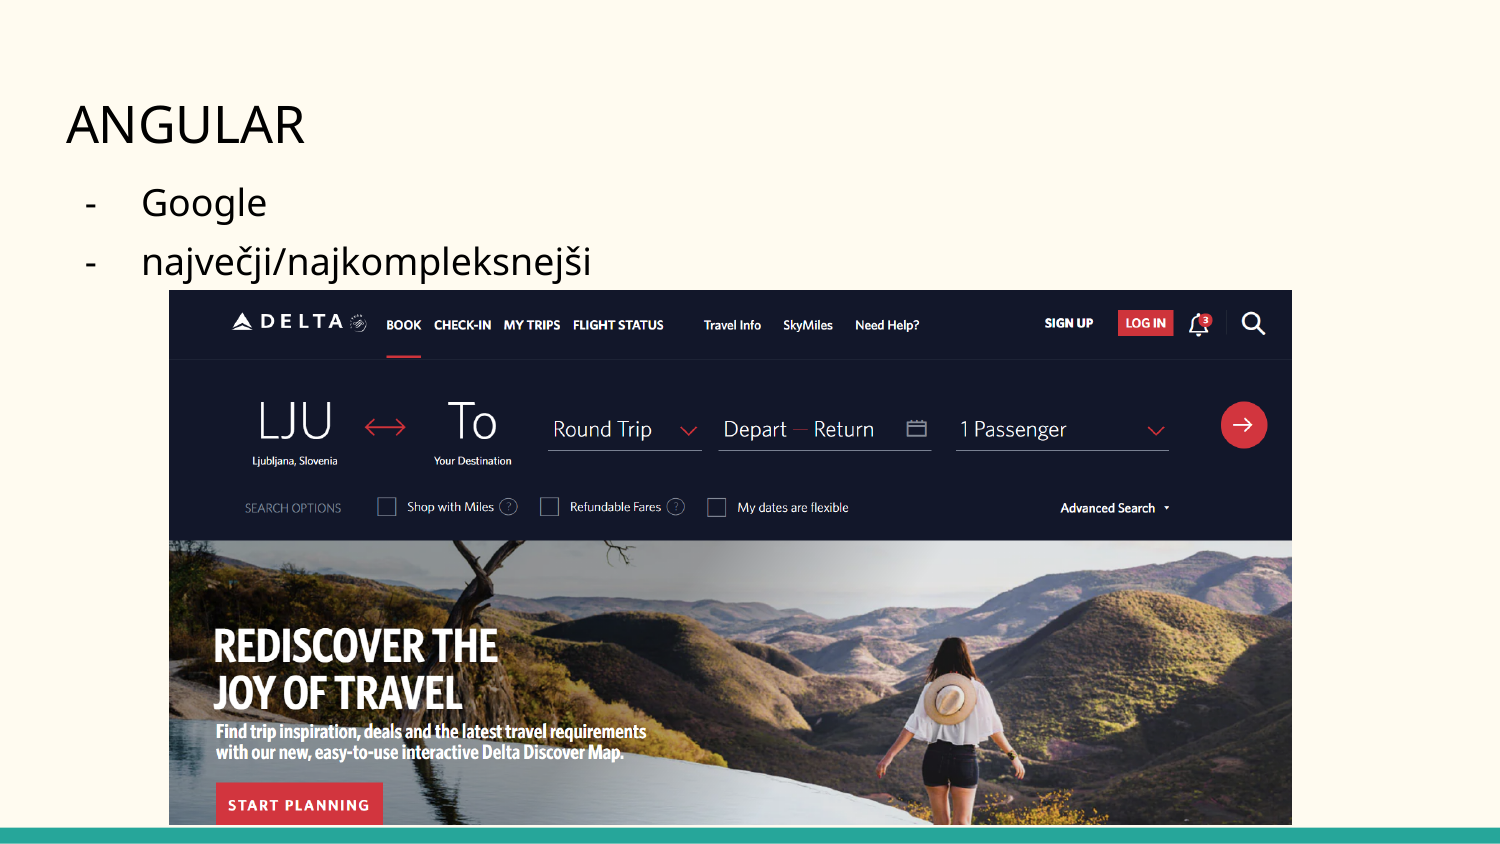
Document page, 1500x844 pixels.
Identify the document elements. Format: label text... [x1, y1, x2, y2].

picture [169, 289, 1292, 825]
title ANGULAR [51, 72, 1449, 154]
list Google največji/najkompleksnejši [51, 154, 1449, 750]
